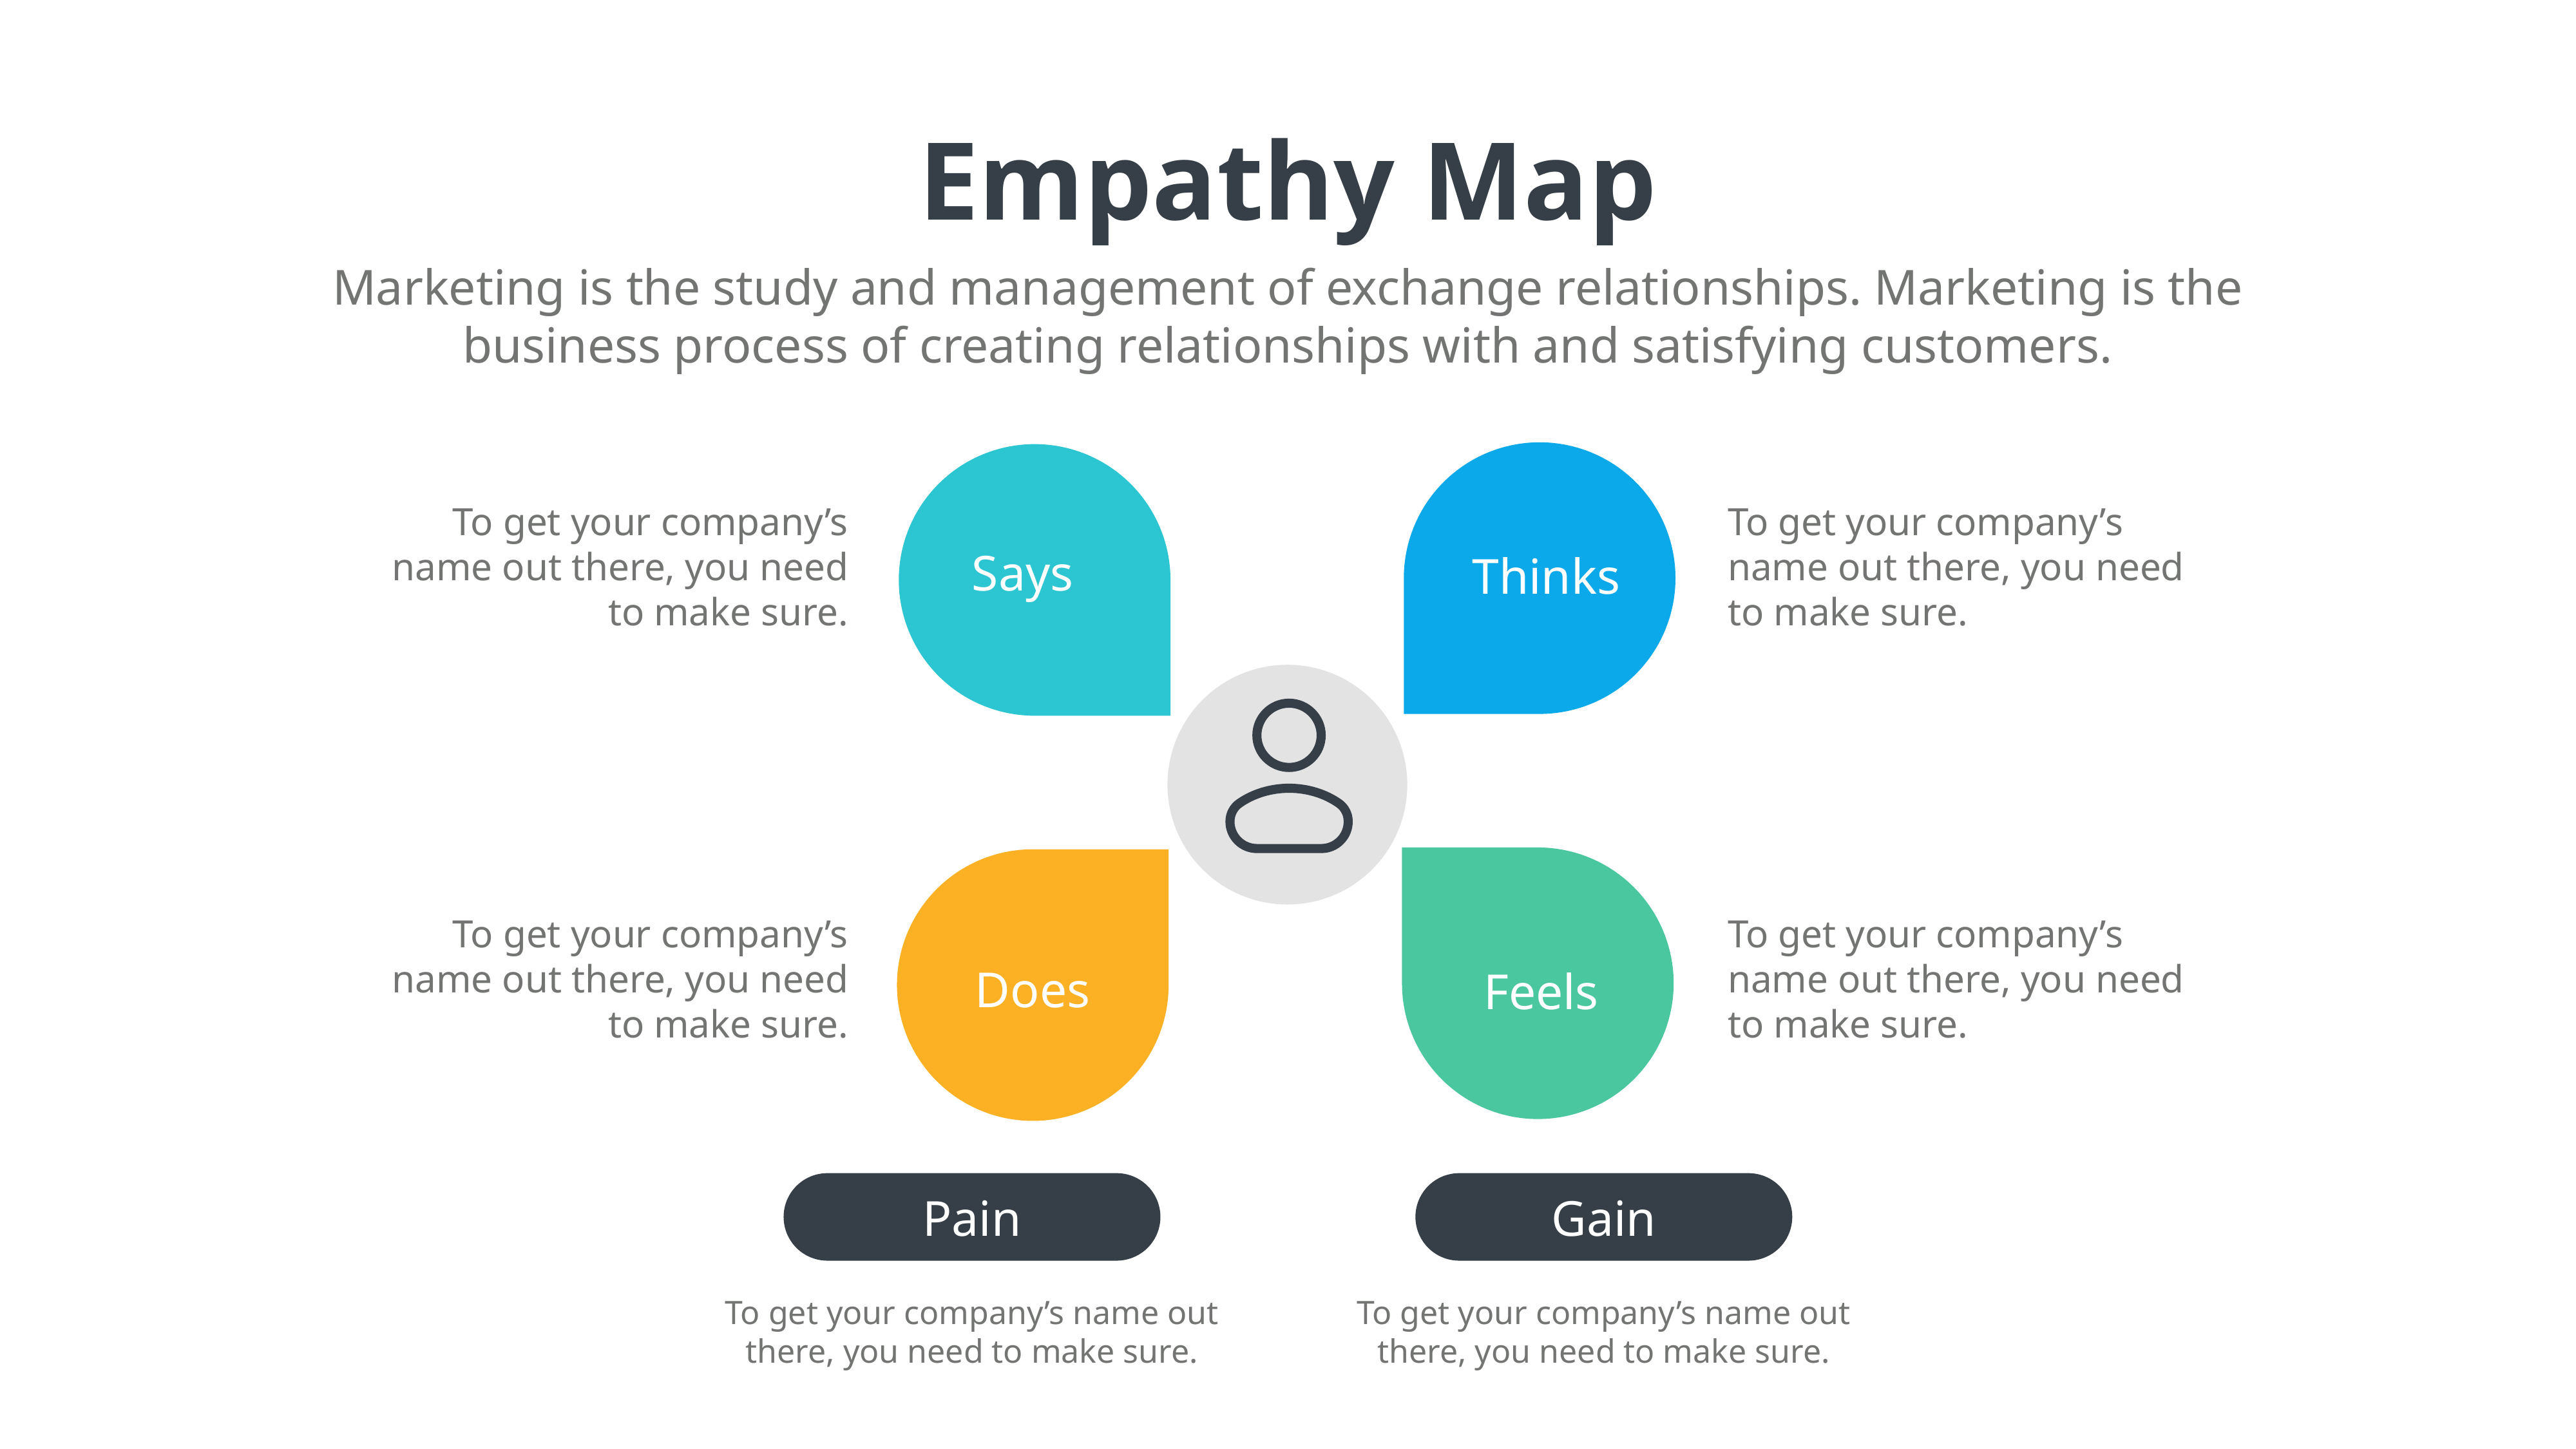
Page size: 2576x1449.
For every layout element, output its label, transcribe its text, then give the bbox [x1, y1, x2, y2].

text_box To get your company’s name out there, you need to make sure. [1312, 1287, 1896, 1374]
text_box To get your company’s name out there, you need to make sure. [1718, 493, 2200, 638]
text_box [897, 849, 1169, 1121]
text_box [1167, 664, 1408, 905]
text_box [1415, 1172, 1793, 1262]
text_box Gain [1435, 1182, 1773, 1251]
text_box To get your company’s name out there, you need to make sure. [376, 493, 858, 638]
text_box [1402, 847, 1674, 1119]
text_box [783, 1172, 1161, 1262]
text_box To get your company’s name out there, you need to make sure. [1718, 905, 2200, 1050]
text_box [281, 108, 2295, 379]
text_box To get your company’s name out there, you need to make sure. [376, 905, 858, 1050]
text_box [894, 444, 1170, 716]
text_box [1404, 442, 1675, 714]
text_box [1225, 698, 1353, 853]
text_box To get your company’s name out there, you need to make sure. [680, 1287, 1264, 1374]
text_box Pain [803, 1182, 1141, 1251]
